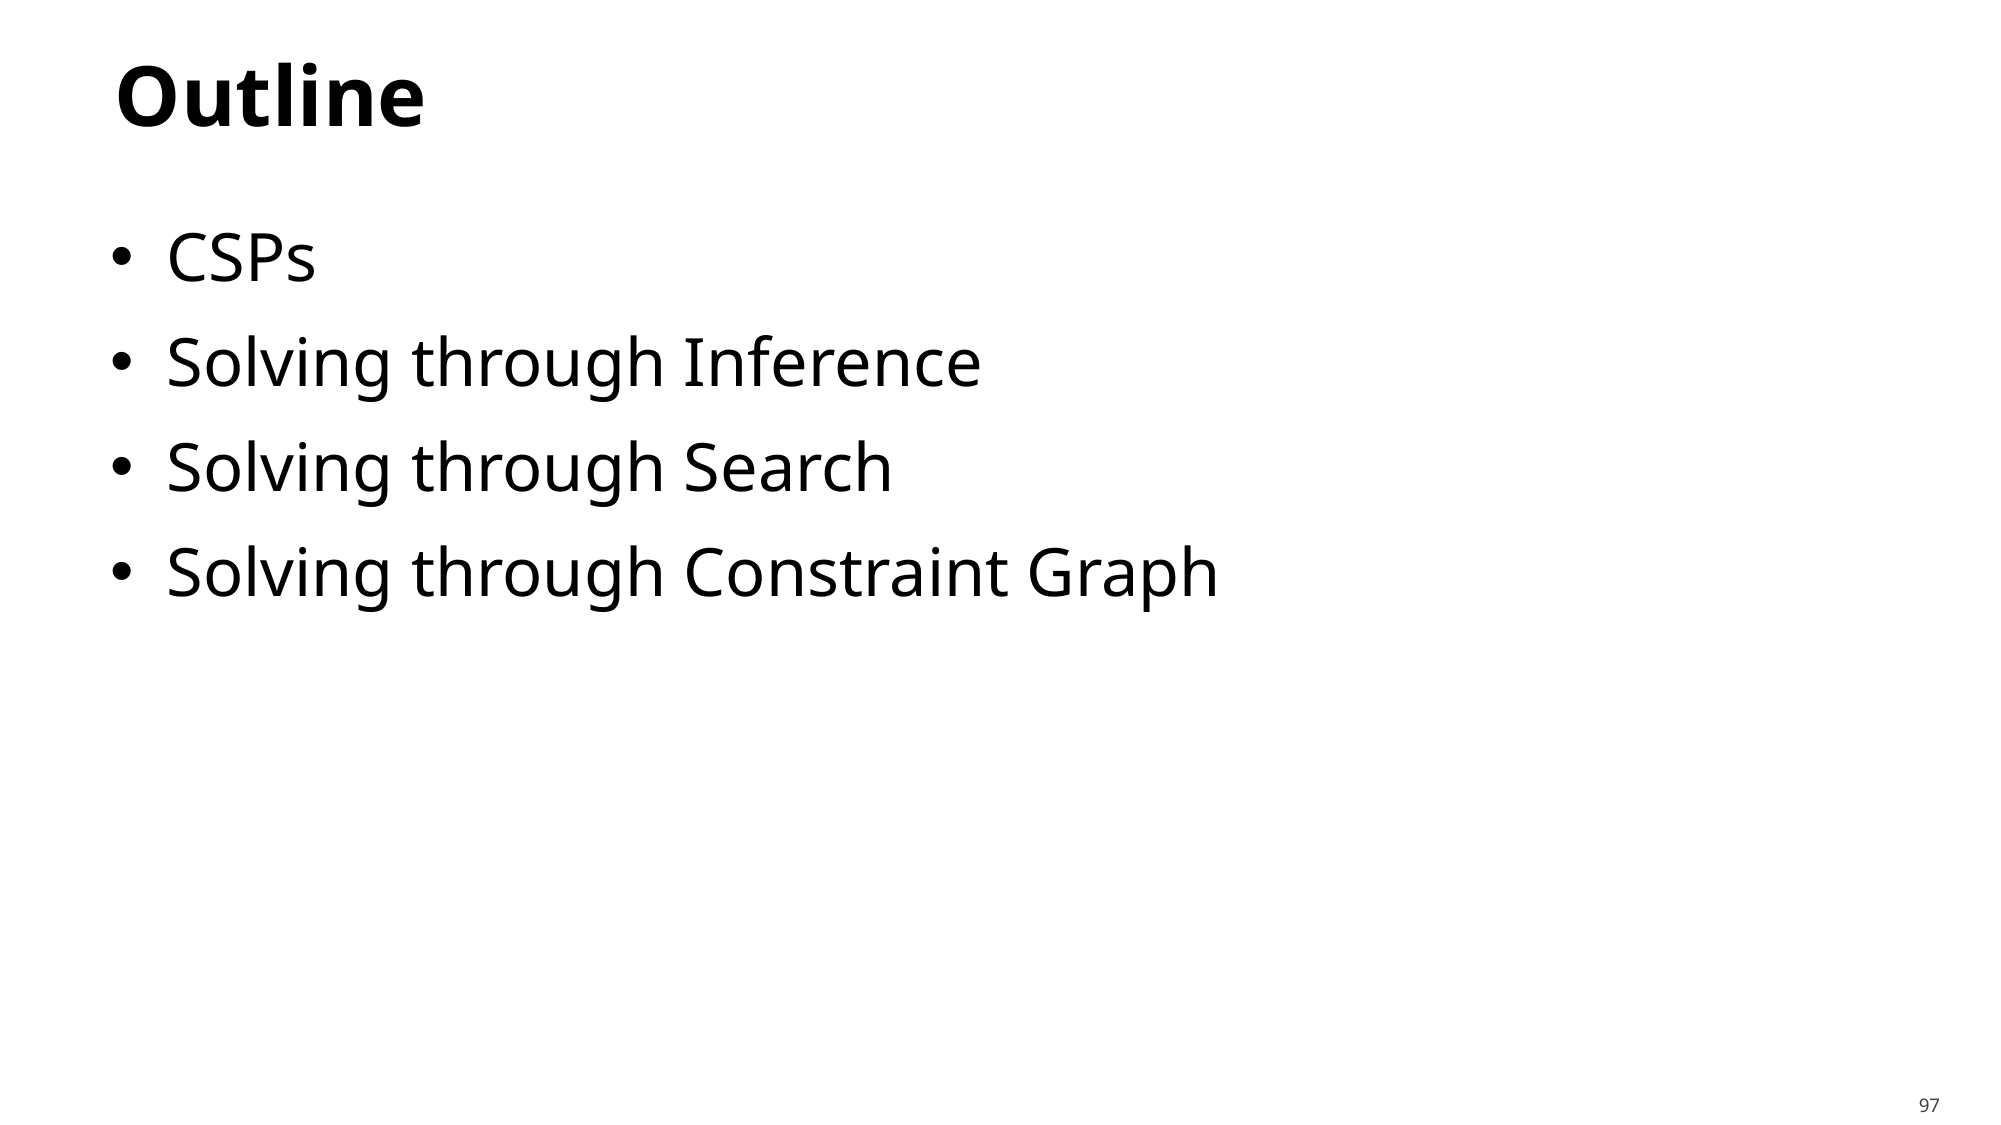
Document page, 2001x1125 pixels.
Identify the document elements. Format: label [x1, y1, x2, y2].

slide_number [1794, 1080, 1955, 1125]
title [99, 12, 1900, 175]
list [99, 200, 1900, 1075]
